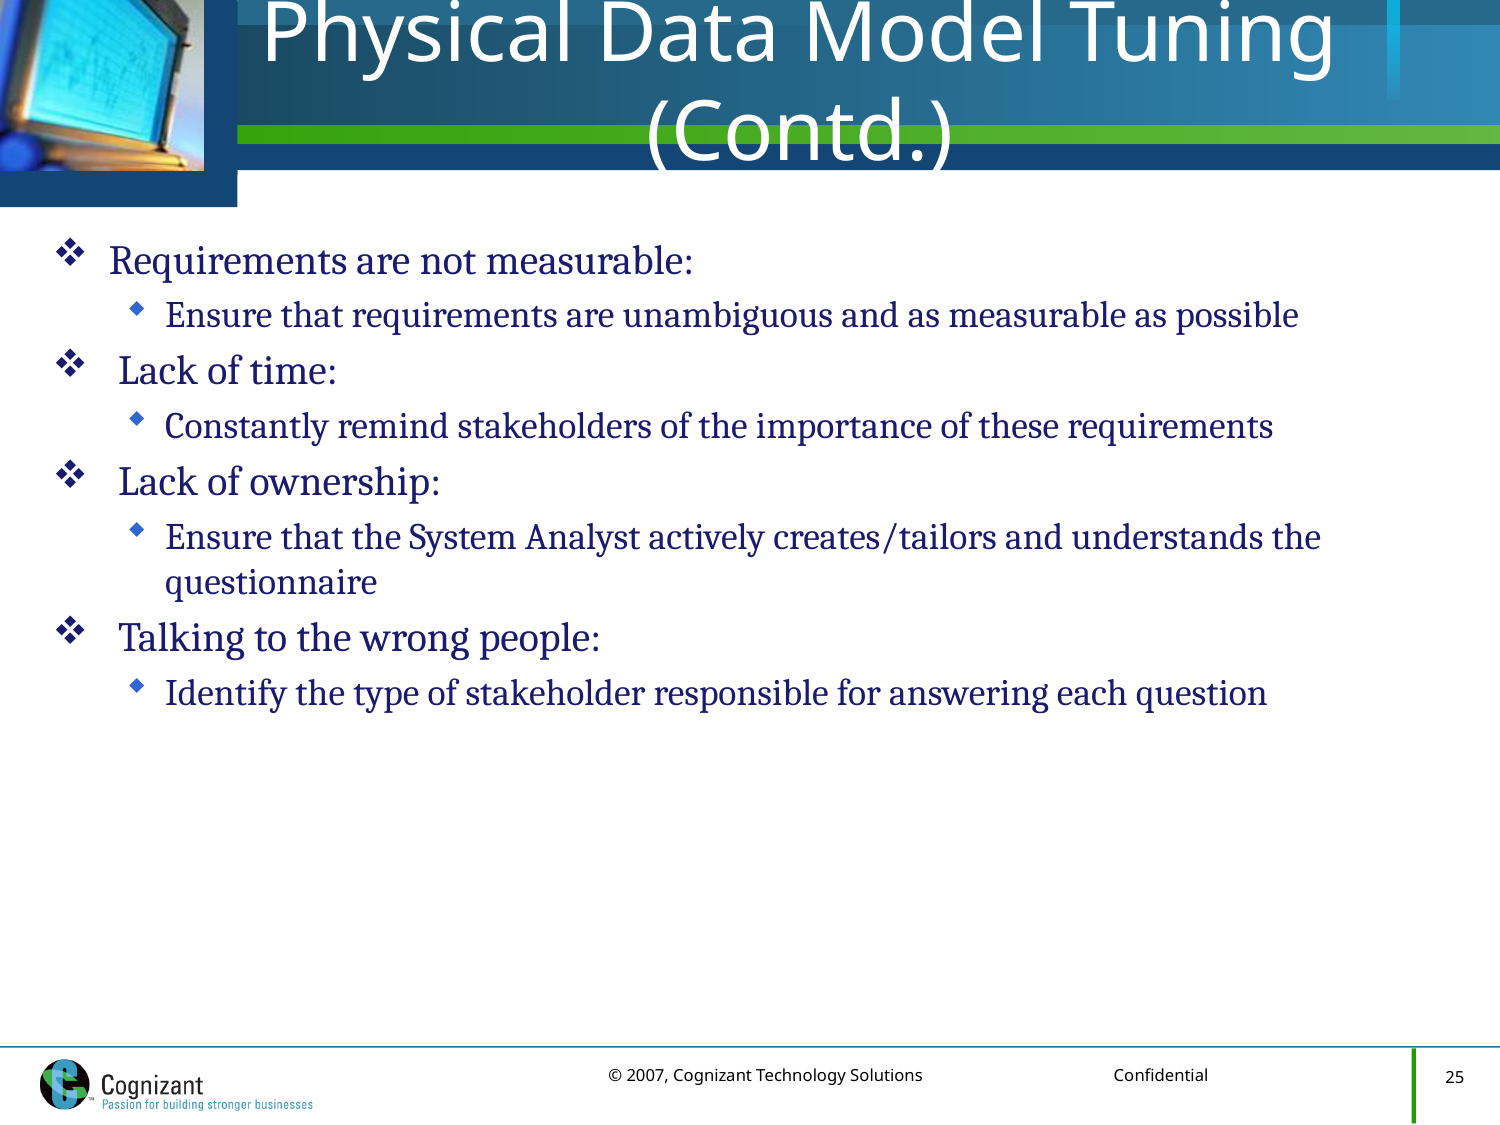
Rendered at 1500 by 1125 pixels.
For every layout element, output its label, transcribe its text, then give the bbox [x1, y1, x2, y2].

picture [0, 0, 204, 171]
list Requirements are not measurable: Ensure that requirements are unambiguous and as measurable as possible Lack of time: Constantly remind stakeholders of the importance of these requirements Lack of ownership: Ensure that the System Analyst actively creates/tailors and understands the questionnaire Talking to the wrong people: Identify the type of stakeholder responsible for answering each question [37, 224, 1463, 1037]
slide_number 25 [1418, 1058, 1492, 1112]
picture [39, 1059, 313, 1111]
title Physical Data Model Tuning (Contd.) [237, 33, 1363, 122]
